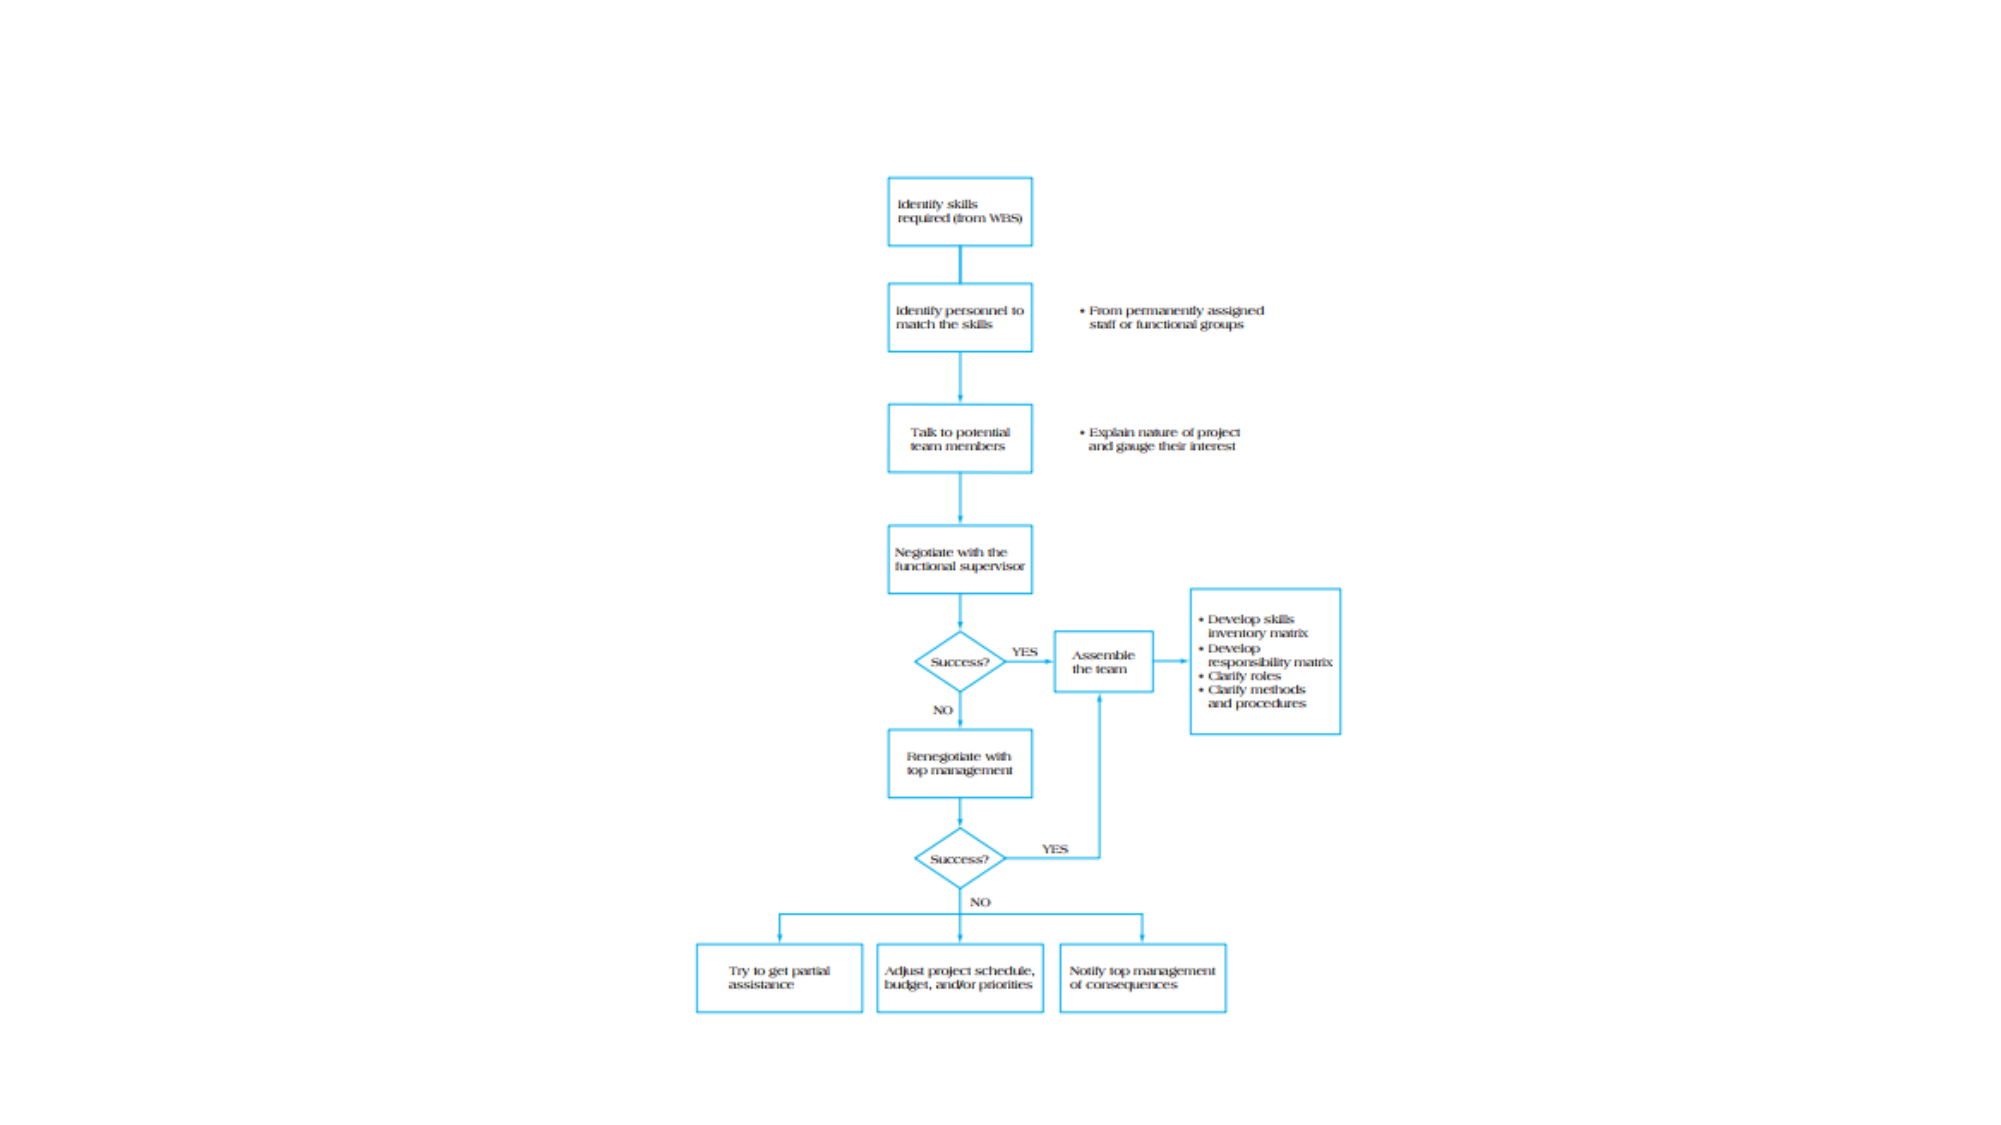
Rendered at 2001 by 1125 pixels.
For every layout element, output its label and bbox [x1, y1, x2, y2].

list [538, 171, 1420, 1025]
